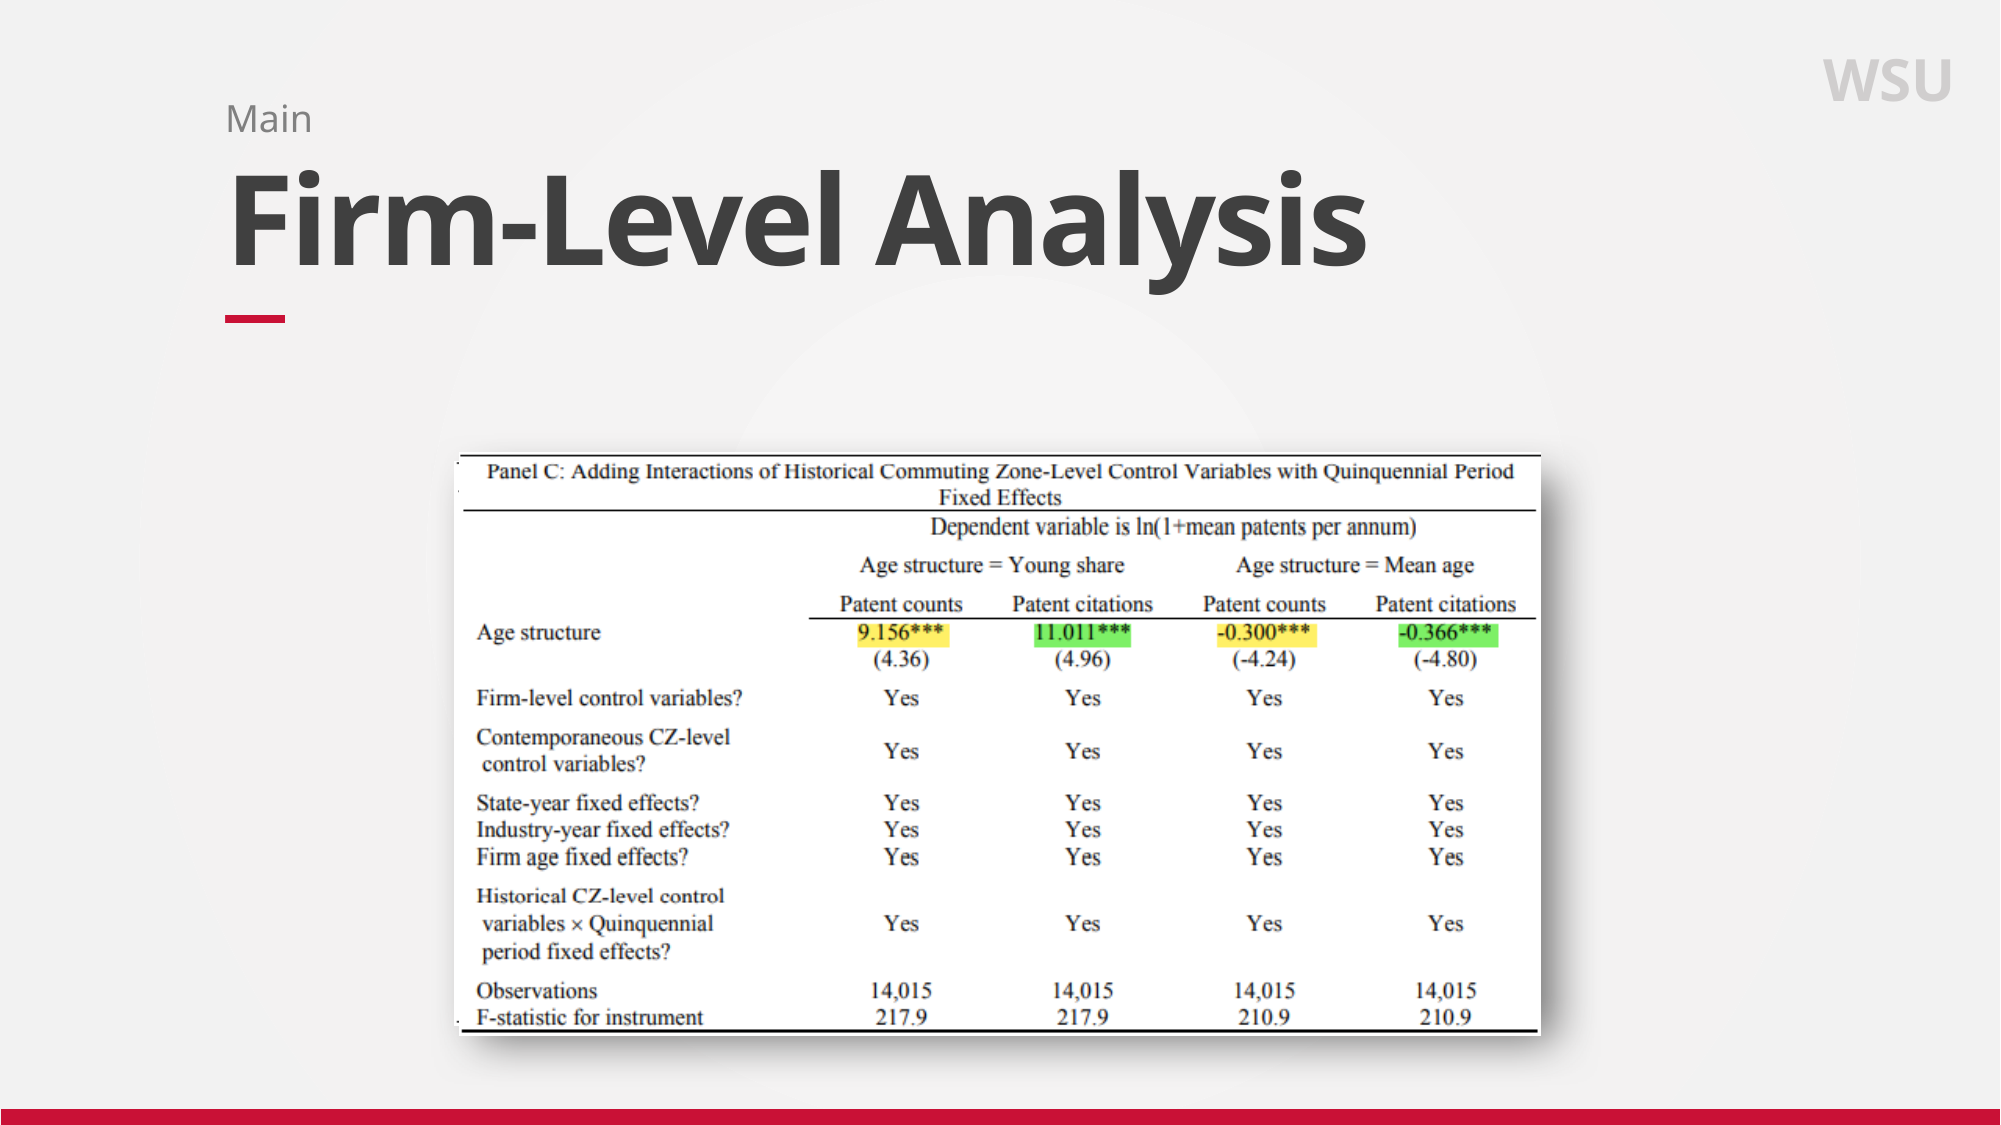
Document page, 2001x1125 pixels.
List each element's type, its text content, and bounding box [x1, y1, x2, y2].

text_box WSU [1808, 35, 1971, 121]
text_box Main [224, 93, 425, 150]
text_box [224, 314, 286, 324]
title Firm-Level Analysis [225, 149, 1468, 300]
picture [454, 452, 1541, 1036]
text_box [0, 1109, 2000, 1125]
